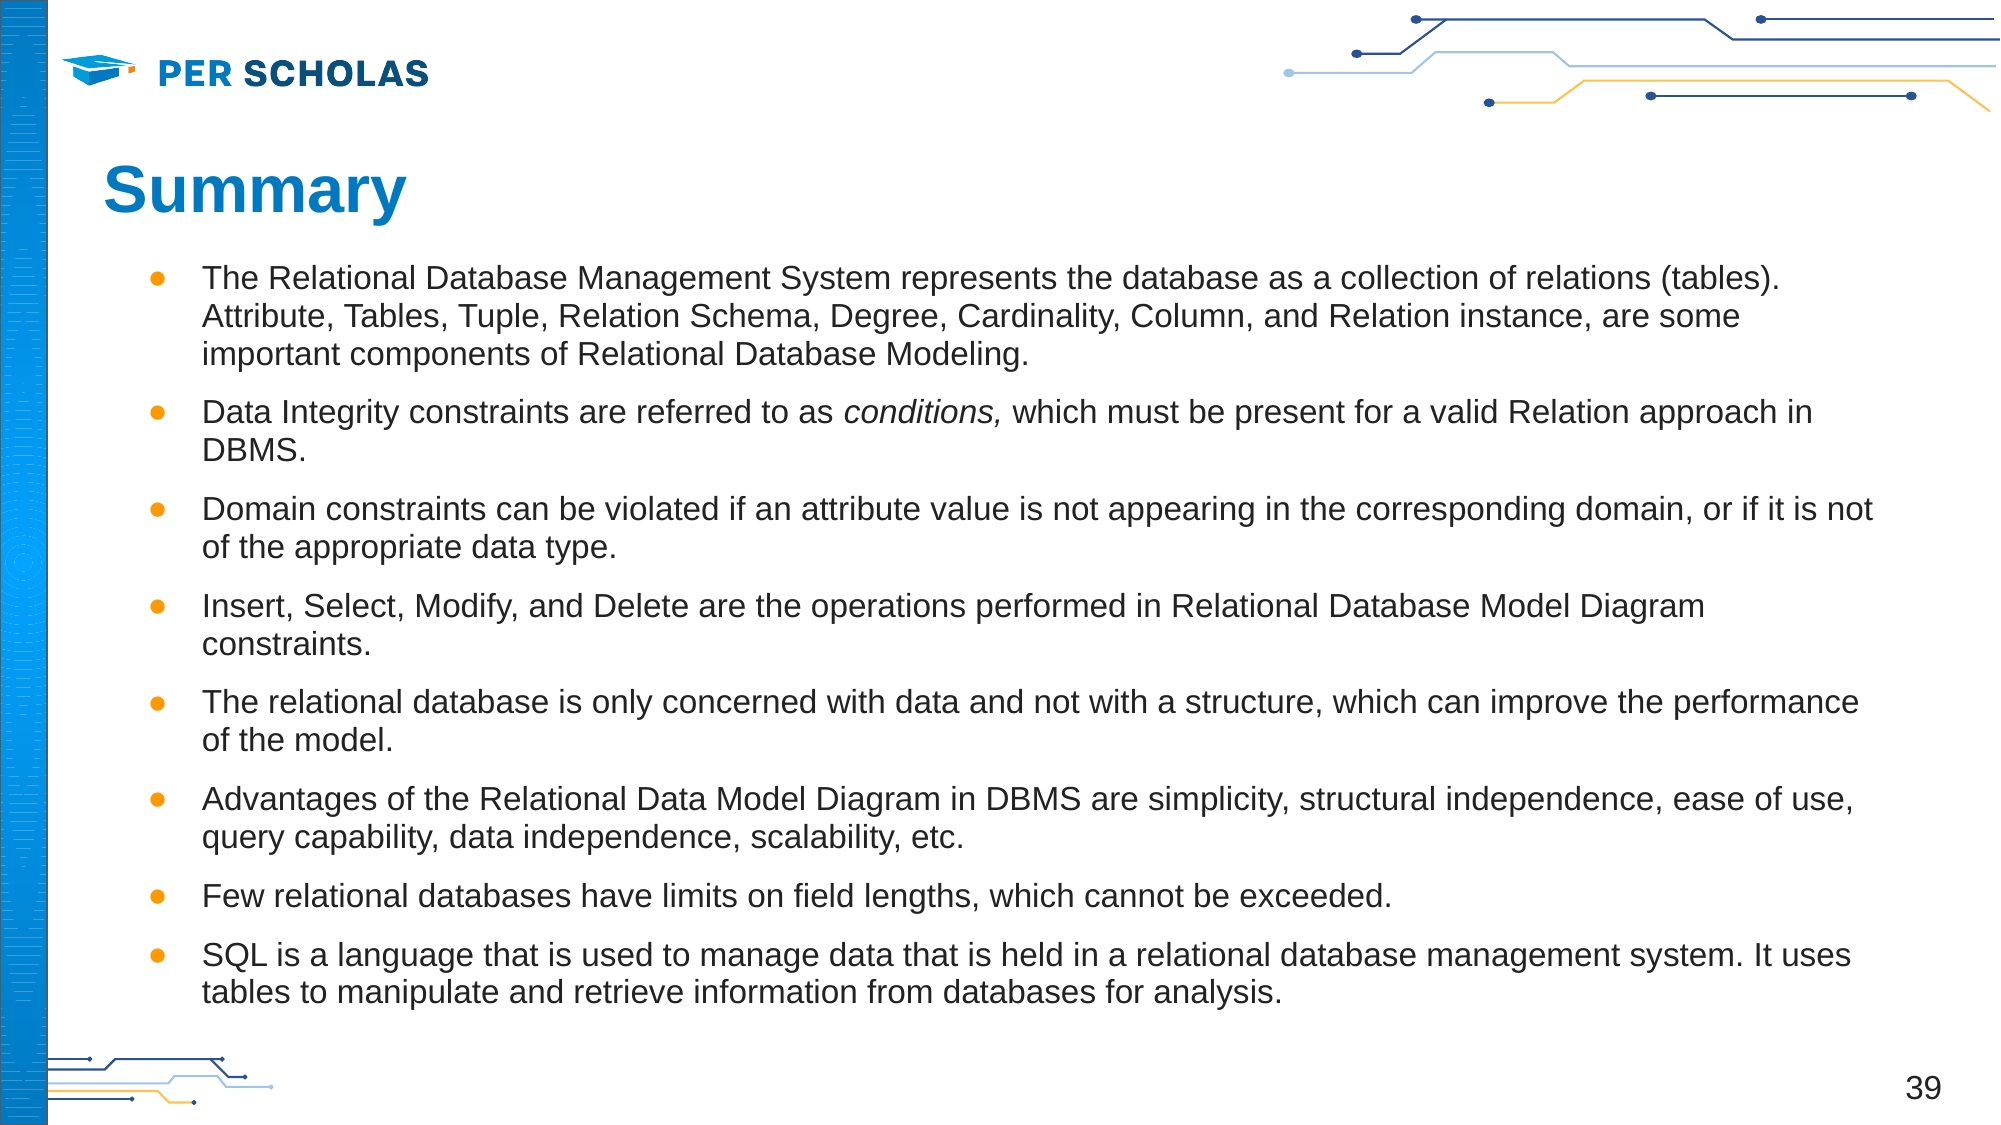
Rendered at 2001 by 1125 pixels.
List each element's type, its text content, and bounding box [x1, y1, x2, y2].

picture [48, 23, 452, 110]
slide_number ‹#› [1860, 1024, 1988, 1114]
title Summary [89, 128, 1911, 245]
list The Relational Database Management System represents the database as a collection of relations (tables). Attribute, Tables, Tuple, Relation Schema, Degree, Cardinality, Column, and Relation instance, are some important components of Relational Database Modeling. Data Integrity constraints are referred to as conditions, which must be present for a valid Relation approach in DBMS. Domain constraints can be violated if an attribute value is not appearing in the corresponding domain, or if it is not of the appropriate data type. Insert, Select, Modify, and Delete are the operations performed in Relational Database Model Diagram constraints. The relational database is only concerned with data and not with a structure, which can improve the performance of the model. Advantages of the Relational Data Model Diagram in DBMS are simplicity, structural independence, ease of use, query capability, data independence, scalability, etc. Few relational databases have limits on field lengths, which cannot be exceeded. SQL is a language that is used to manage data that is held in a relational database management system. It uses tables to manipulate and retrieve information from databases for analysis. [111, 244, 1901, 1047]
